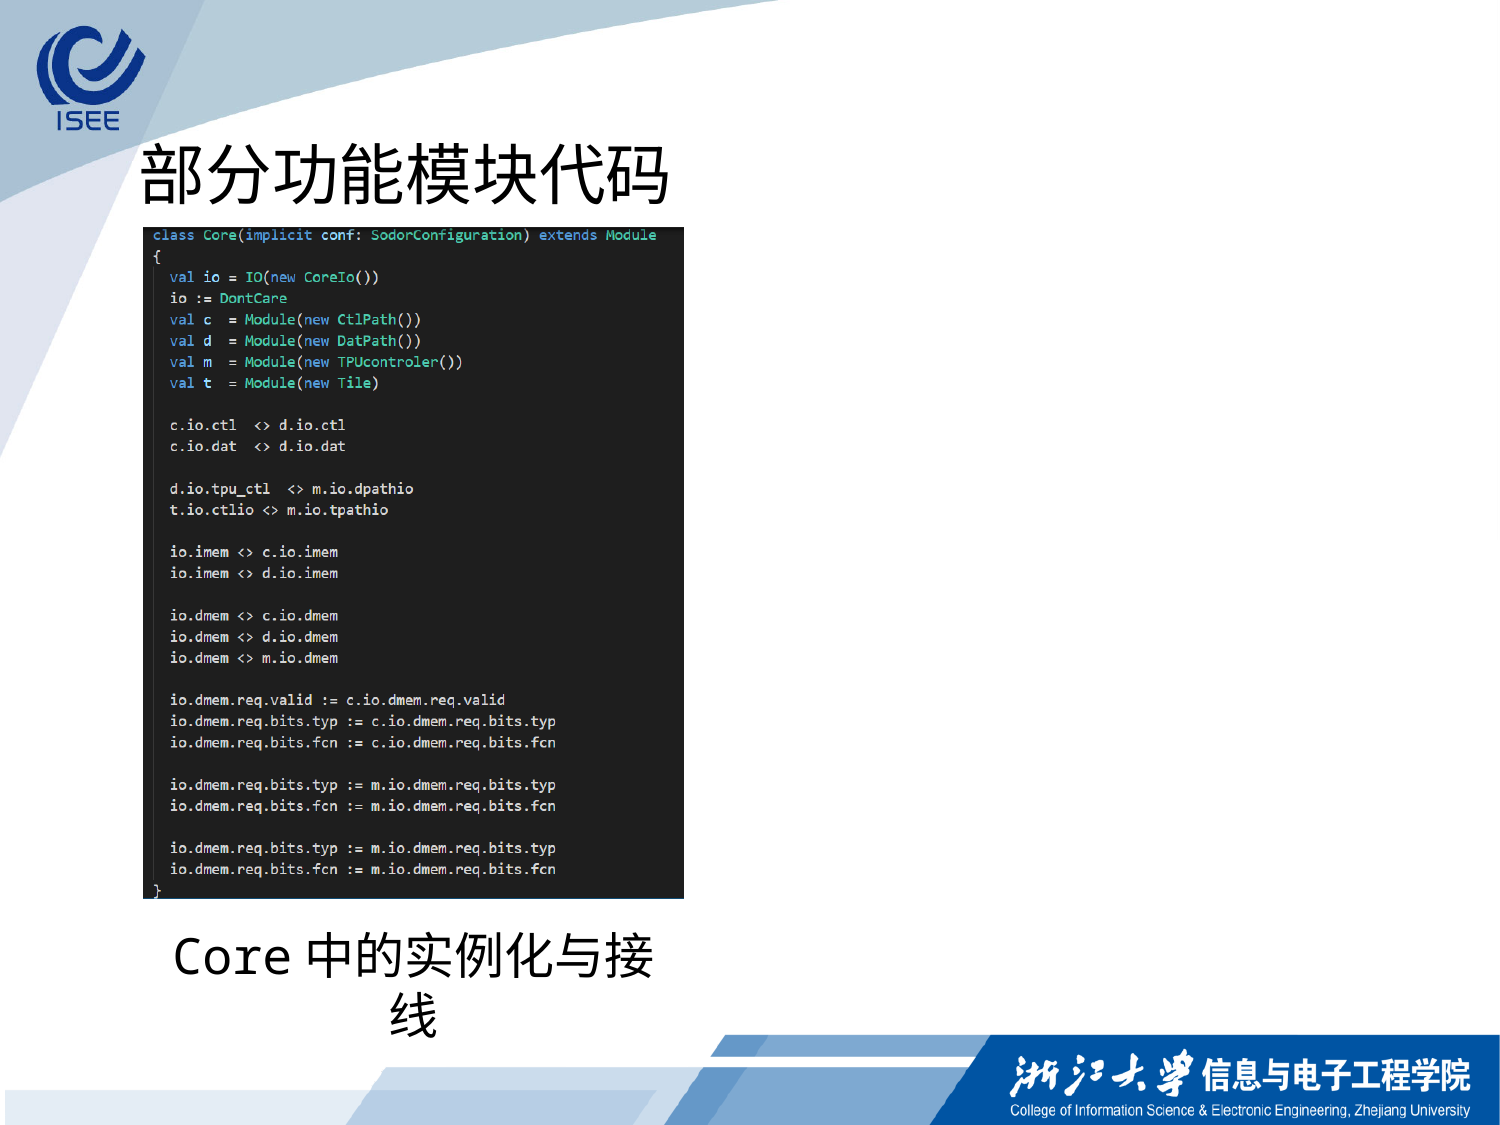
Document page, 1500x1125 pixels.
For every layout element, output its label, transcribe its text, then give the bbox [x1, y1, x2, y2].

list Core中的实例化与接线 [135, 916, 691, 1012]
picture [0, 0, 1500, 899]
text_box 部分功能模块代码 [123, 125, 1199, 221]
picture [5, 1034, 1500, 1125]
